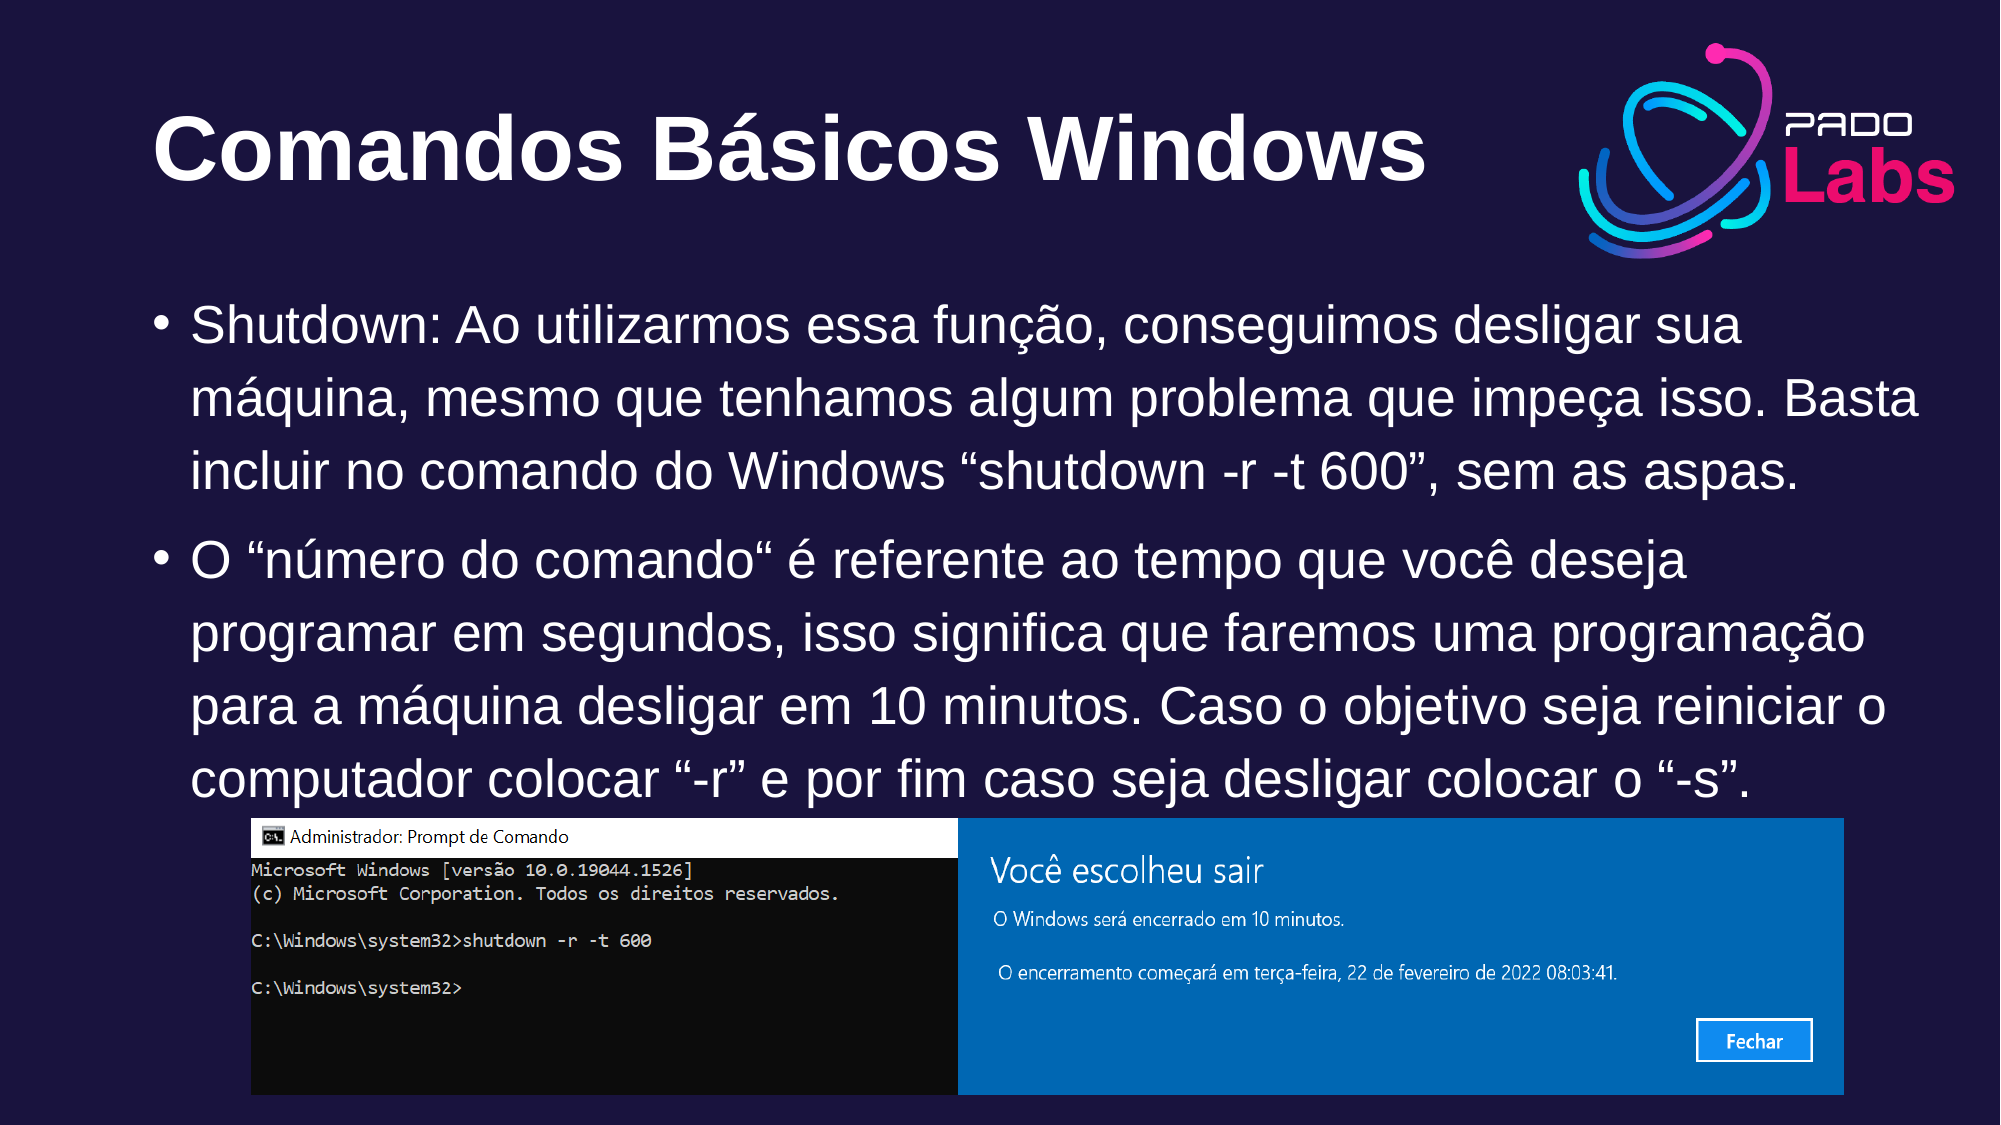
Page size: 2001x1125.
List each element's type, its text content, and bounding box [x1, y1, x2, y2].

picture [251, 818, 1844, 1095]
picture [1578, 43, 1956, 259]
list Shutdown: Ao utilizarmos essa função, conseguimos desligar sua máquina, mesmo que tenhamos algum problema que impeça isso. Basta incluir no comando do Windows “shutdown -r -t 600”, sem as aspas. O “número do comando“ é referente ao tempo que você deseja programar em segundos, isso significa que faremos uma programação para a máquina desligar em 10 minutos. Caso o objetivo seja reiniciar o computador colocar “-r” e por fim caso seja desligar colocar o “-s”. [137, 273, 1942, 933]
title Comandos Básicos Windows [137, 84, 1561, 218]
